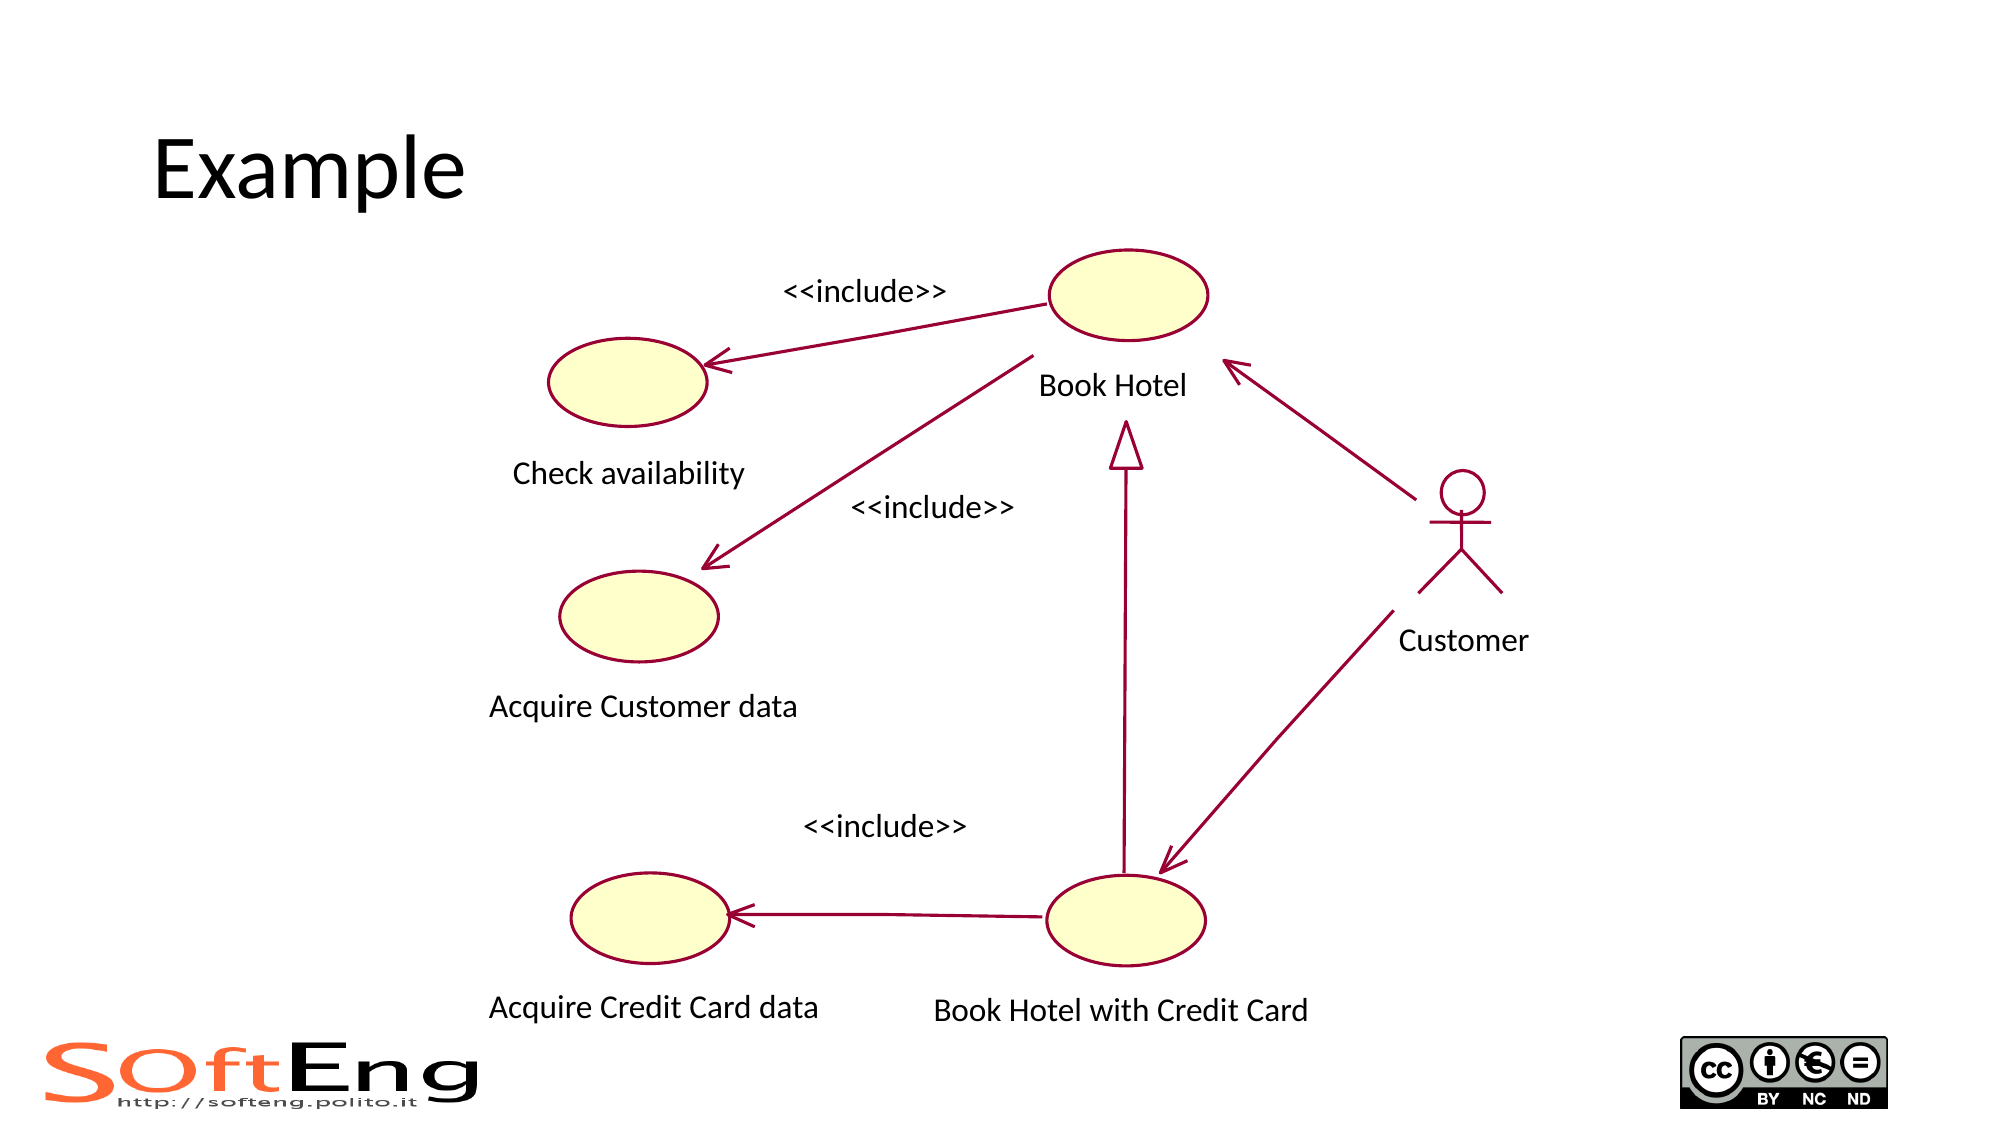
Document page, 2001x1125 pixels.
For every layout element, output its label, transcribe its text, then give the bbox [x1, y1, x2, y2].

picture [1680, 1036, 1888, 1109]
title Example [137, 59, 1863, 278]
picture [37, 1026, 488, 1119]
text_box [487, 249, 1531, 1068]
